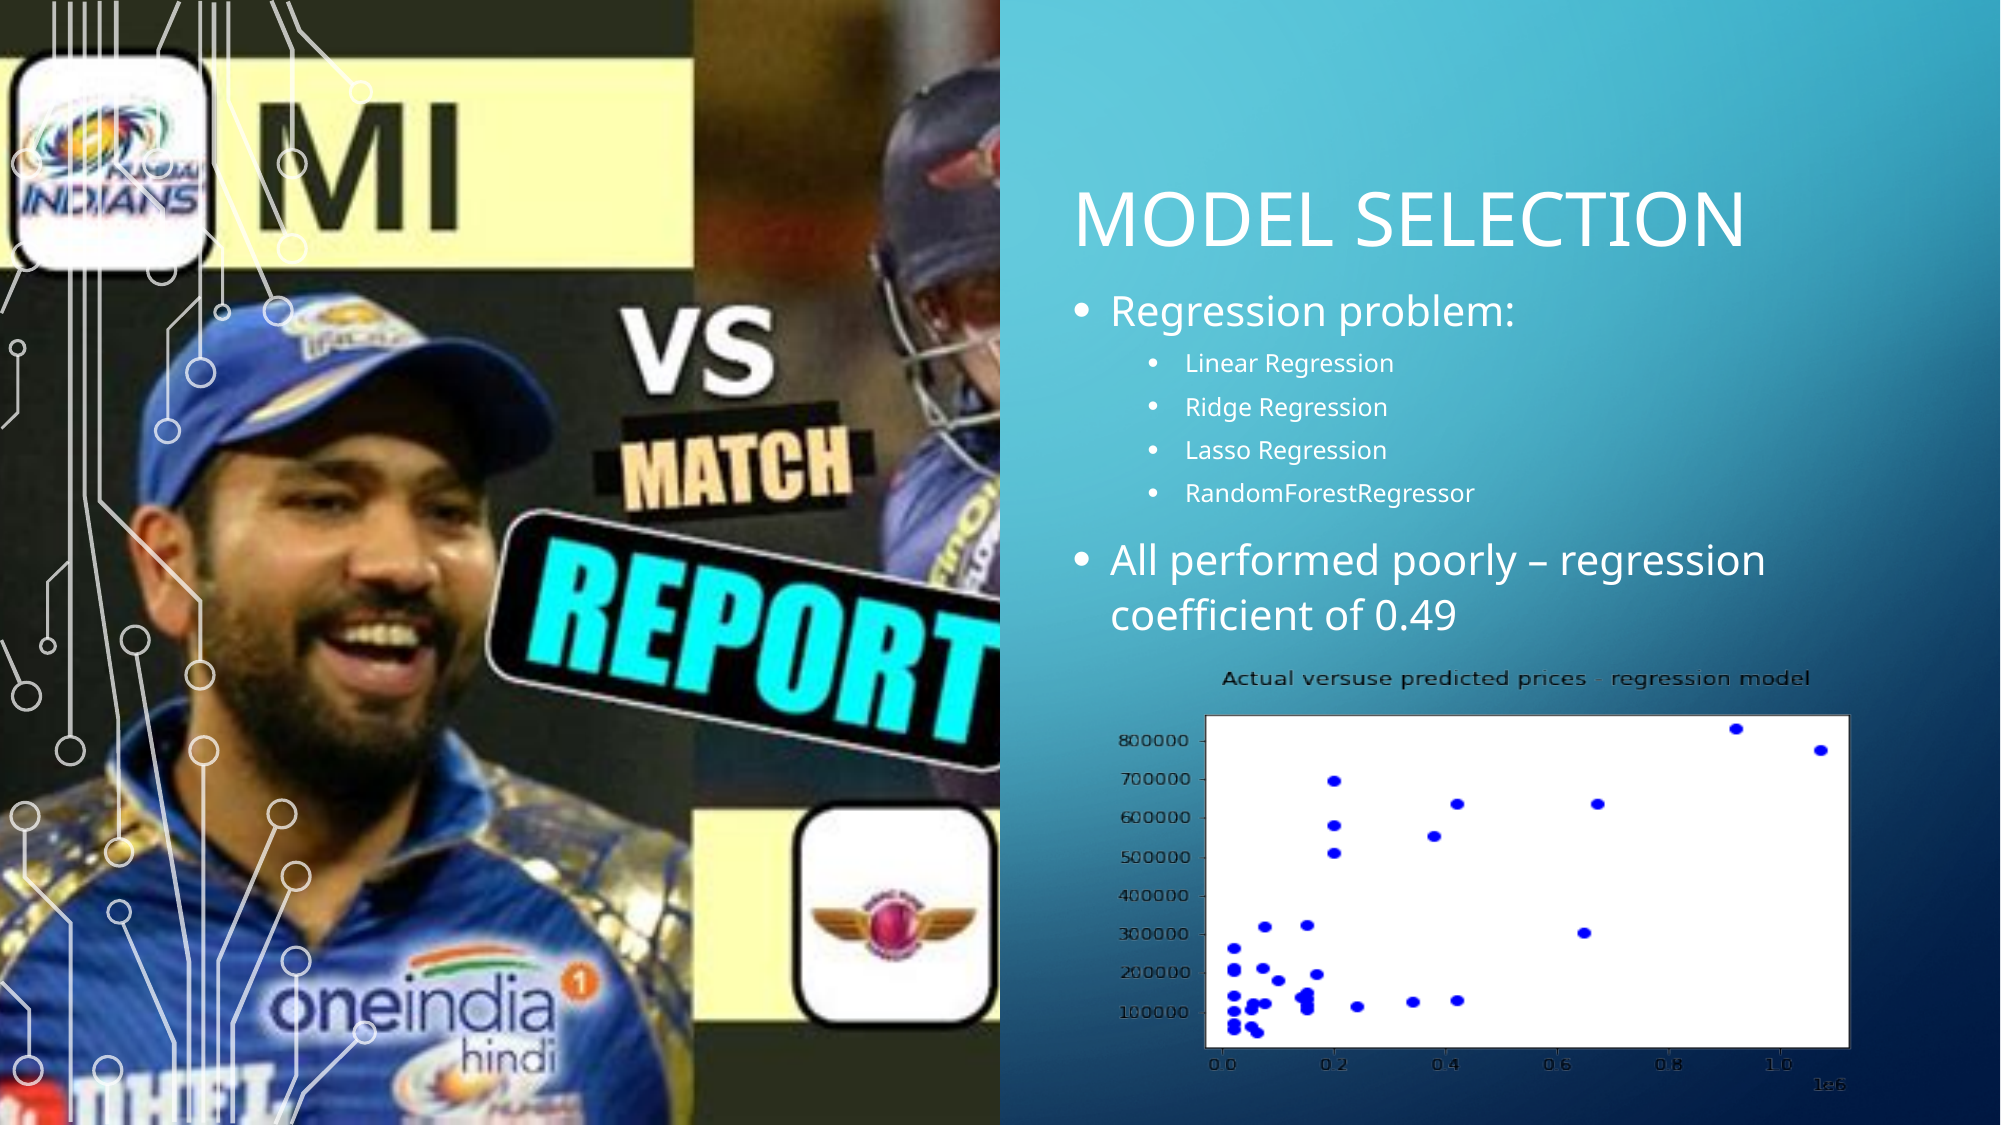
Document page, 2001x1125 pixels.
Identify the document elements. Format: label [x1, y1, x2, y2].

picture [1101, 660, 1933, 1103]
picture [379, 0, 1001, 1125]
text_box [1001, 0, 2000, 1125]
text_box [0, 0, 379, 1125]
